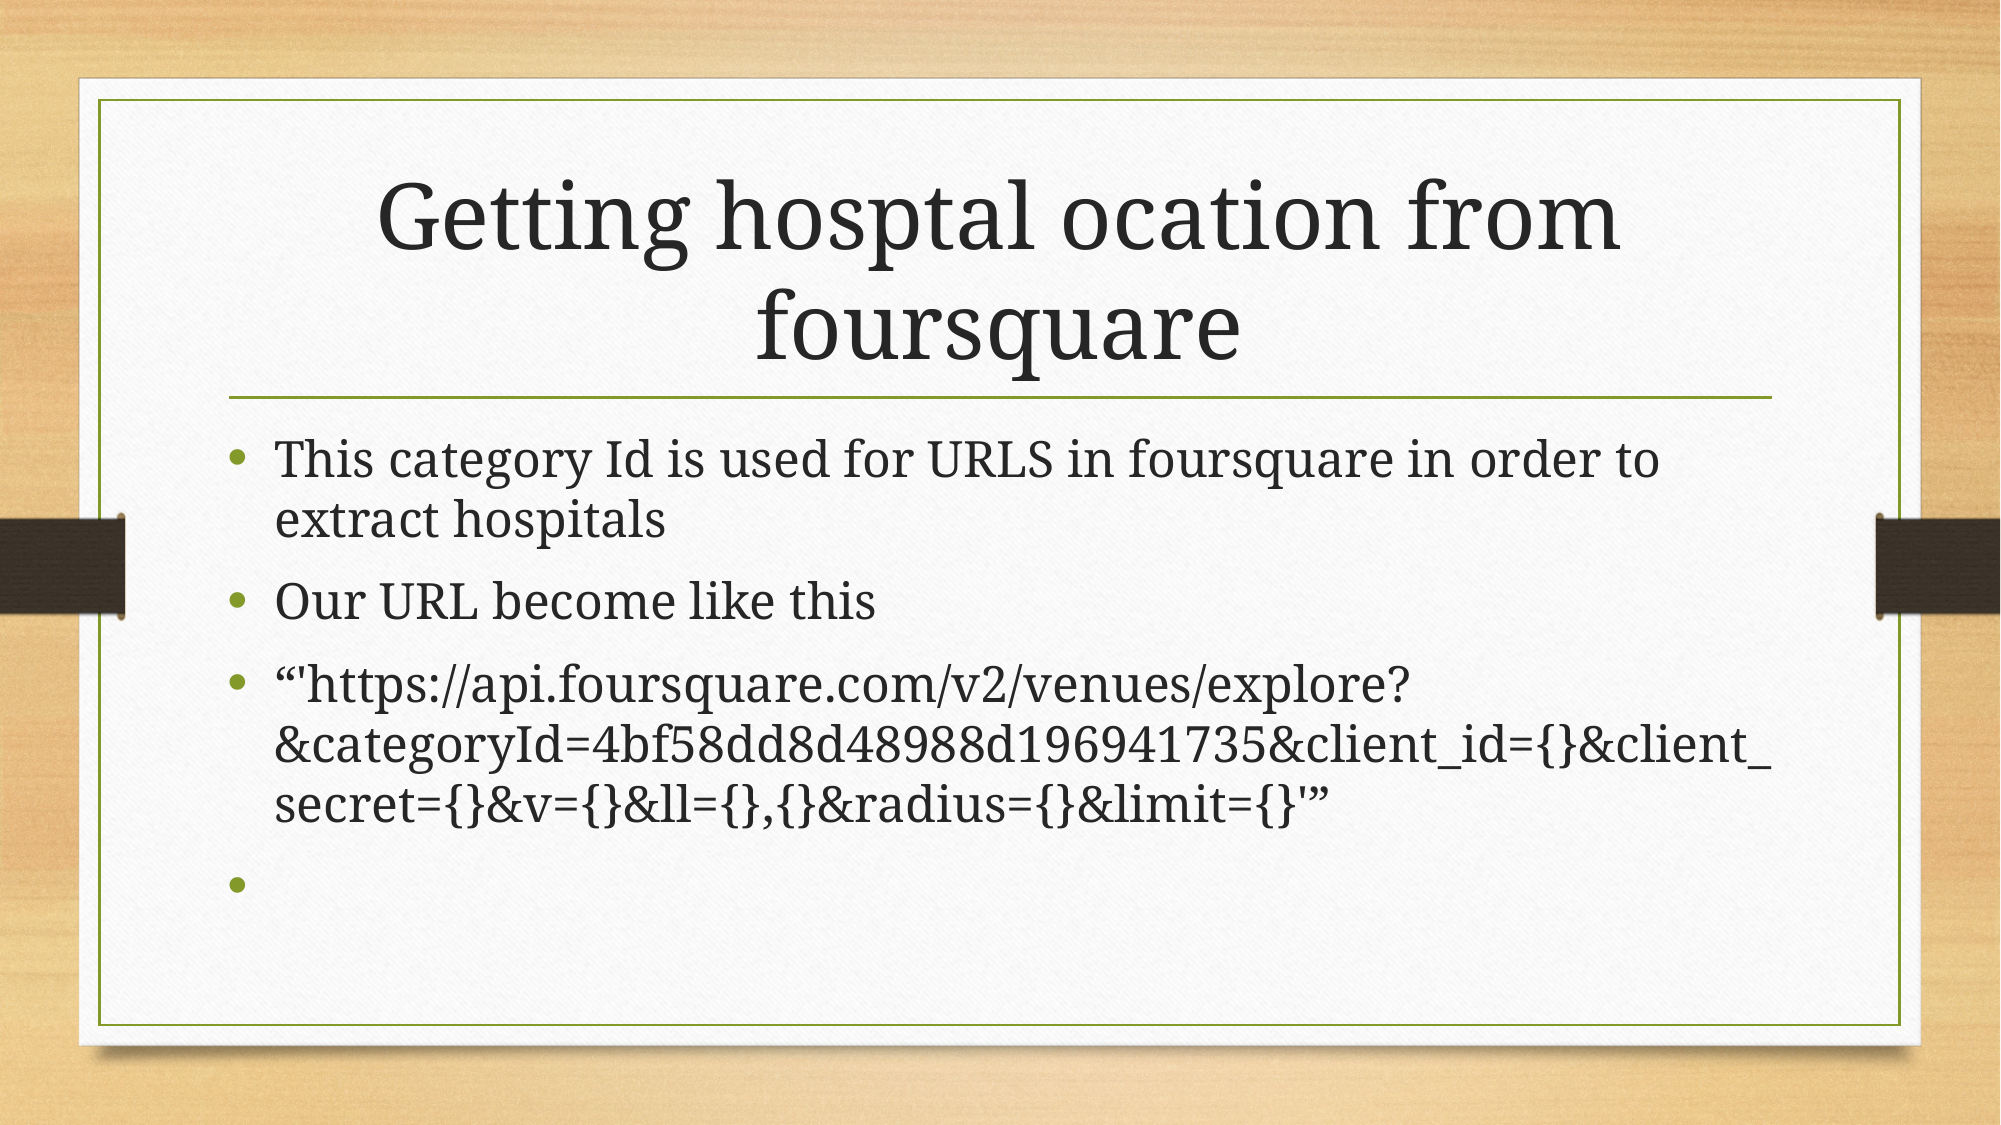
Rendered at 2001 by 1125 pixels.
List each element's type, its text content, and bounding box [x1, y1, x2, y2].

list This category Id is used for URLS in foursquare in order to extract hospitals Our URL become like this “'https://api.foursquare.com/v2/venues/explore?&categoryId=4bf58dd8d48988d196941735&client_id={}&client_secret={}&v={}&ll={},{}&radius={}&limit={}'” [212, 419, 1788, 964]
title Getting hosptal ocation from foursquare [212, 161, 1788, 375]
picture [0, 0, 2001, 1125]
